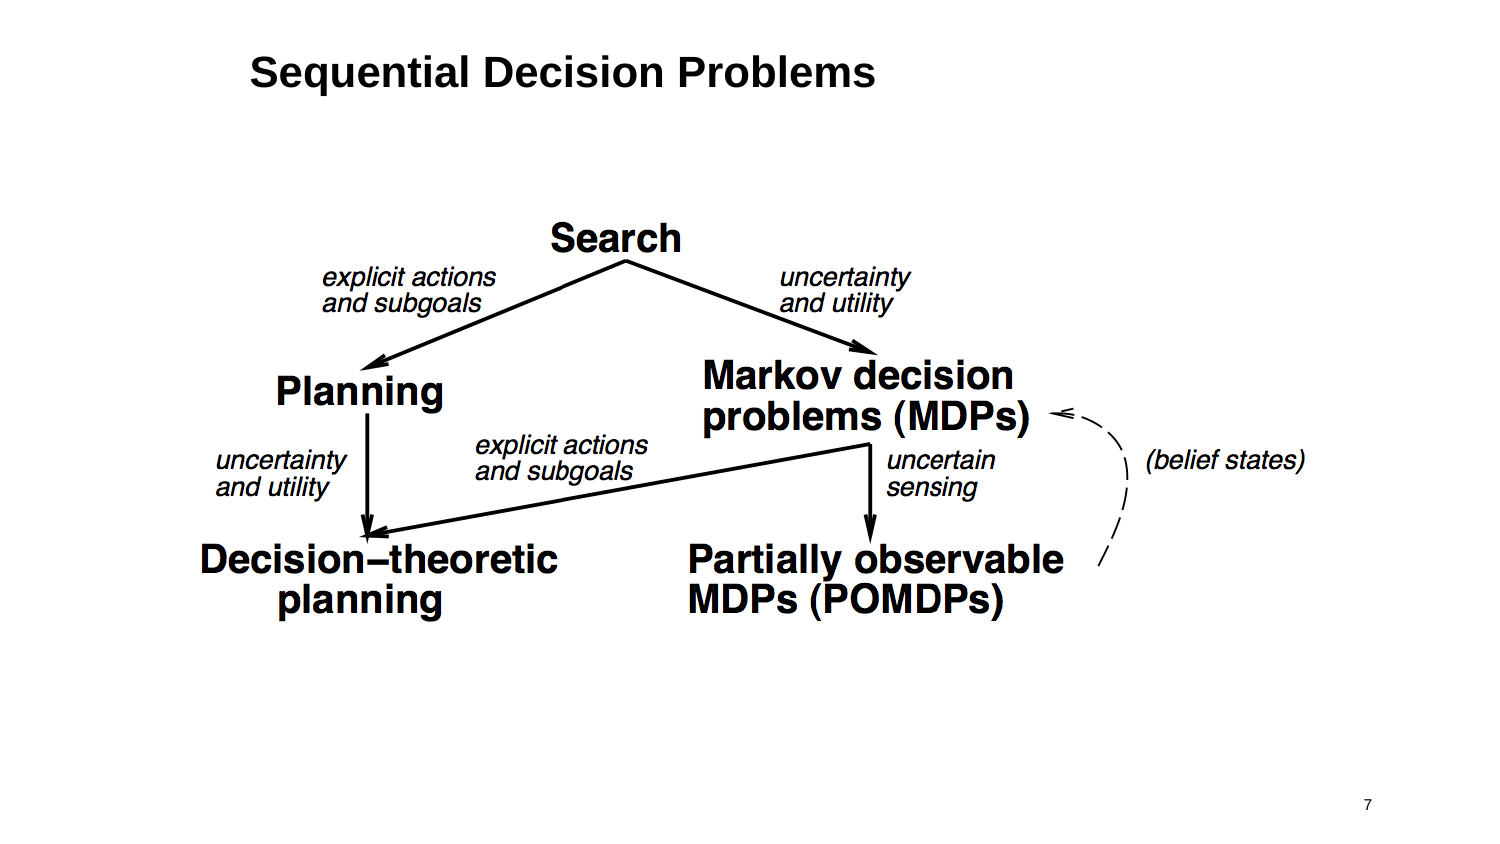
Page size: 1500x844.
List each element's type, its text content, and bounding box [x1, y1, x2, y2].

slide_number ‹#› [1025, 787, 1388, 825]
title Sequential Decision Problems [234, 18, 1313, 122]
picture [187, 171, 1313, 636]
